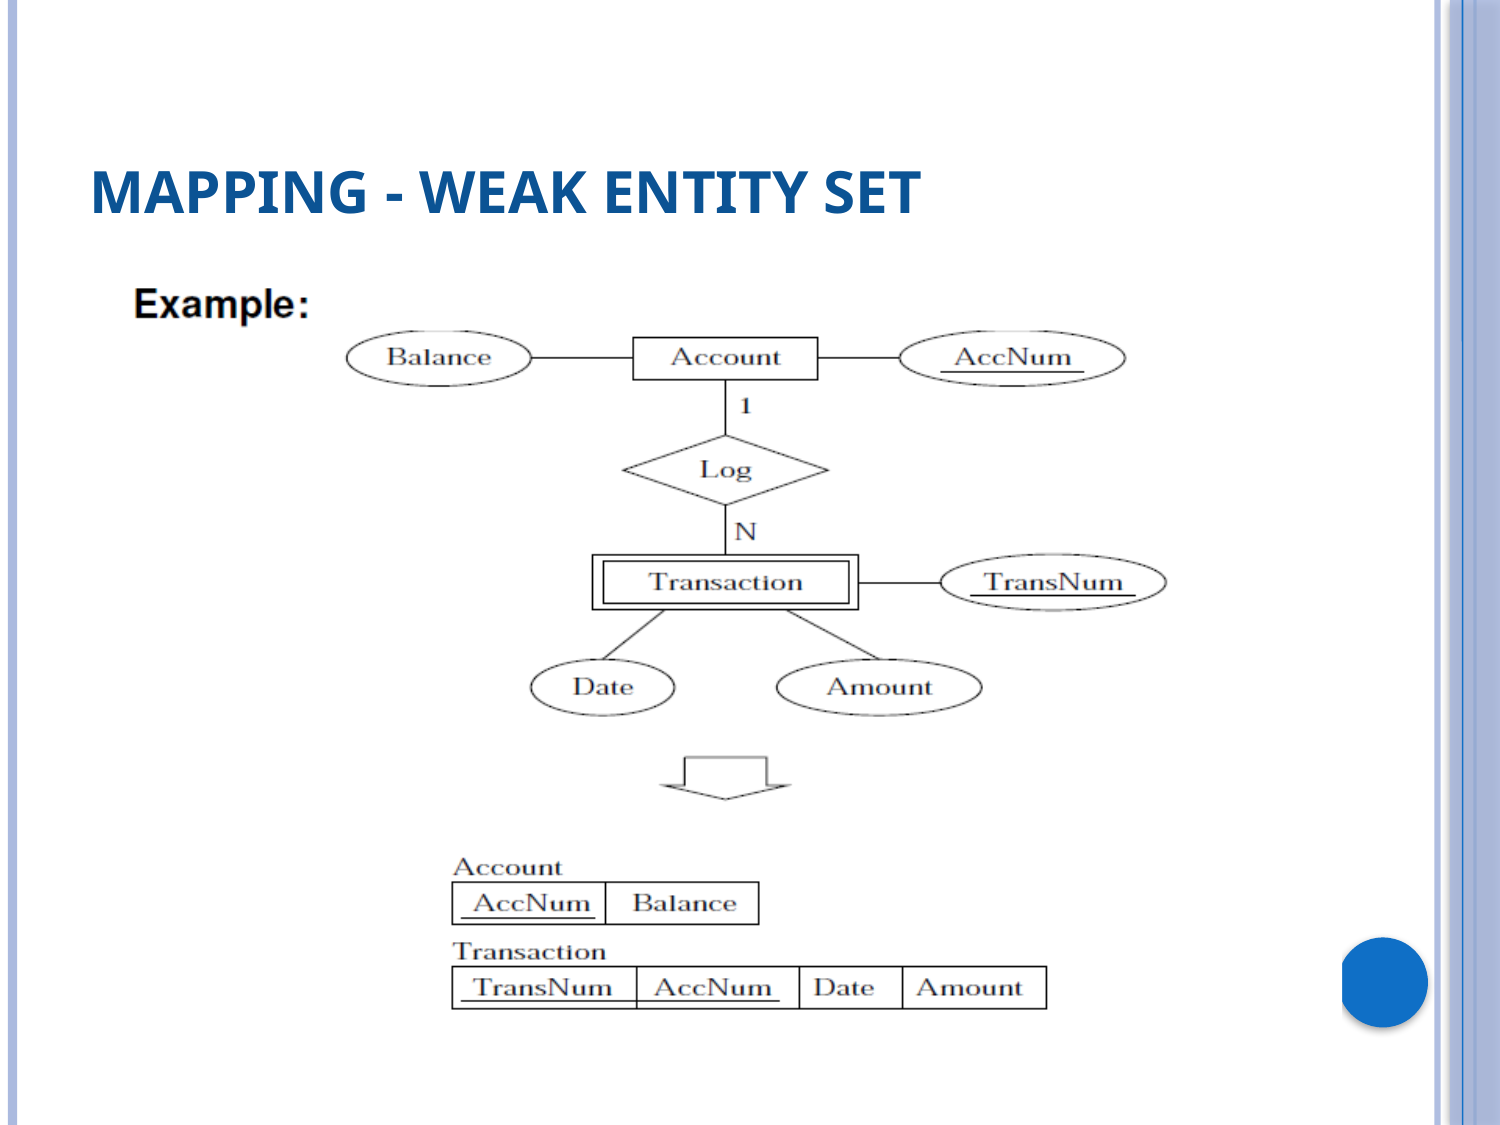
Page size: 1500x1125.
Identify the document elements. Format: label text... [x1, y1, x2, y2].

title Mapping - Weak Entity Set [75, 45, 1300, 233]
picture [111, 261, 1331, 826]
picture [124, 836, 1343, 1063]
